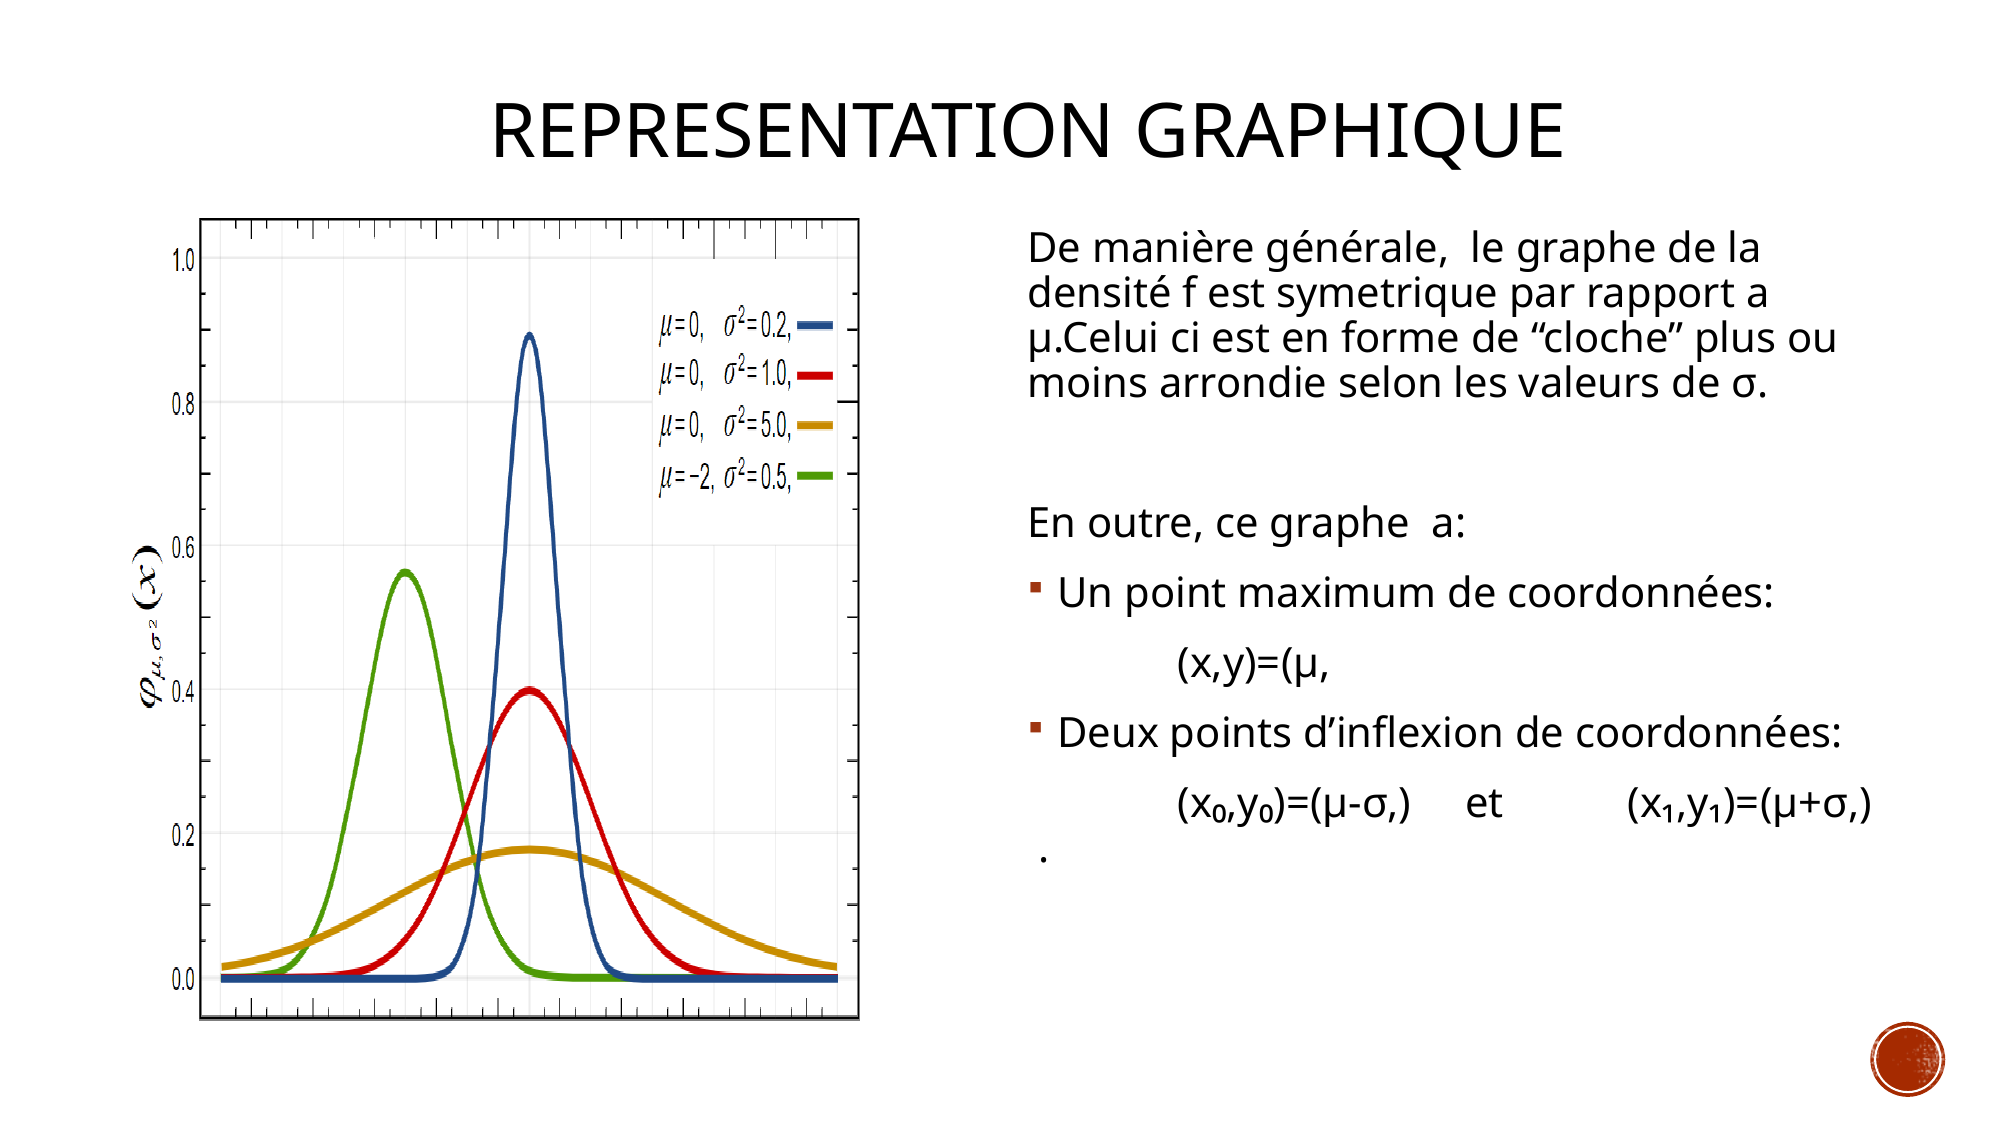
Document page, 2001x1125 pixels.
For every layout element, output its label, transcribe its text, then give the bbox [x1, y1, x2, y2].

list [130, 221, 862, 1017]
title Representation Graphique [474, 84, 1888, 183]
